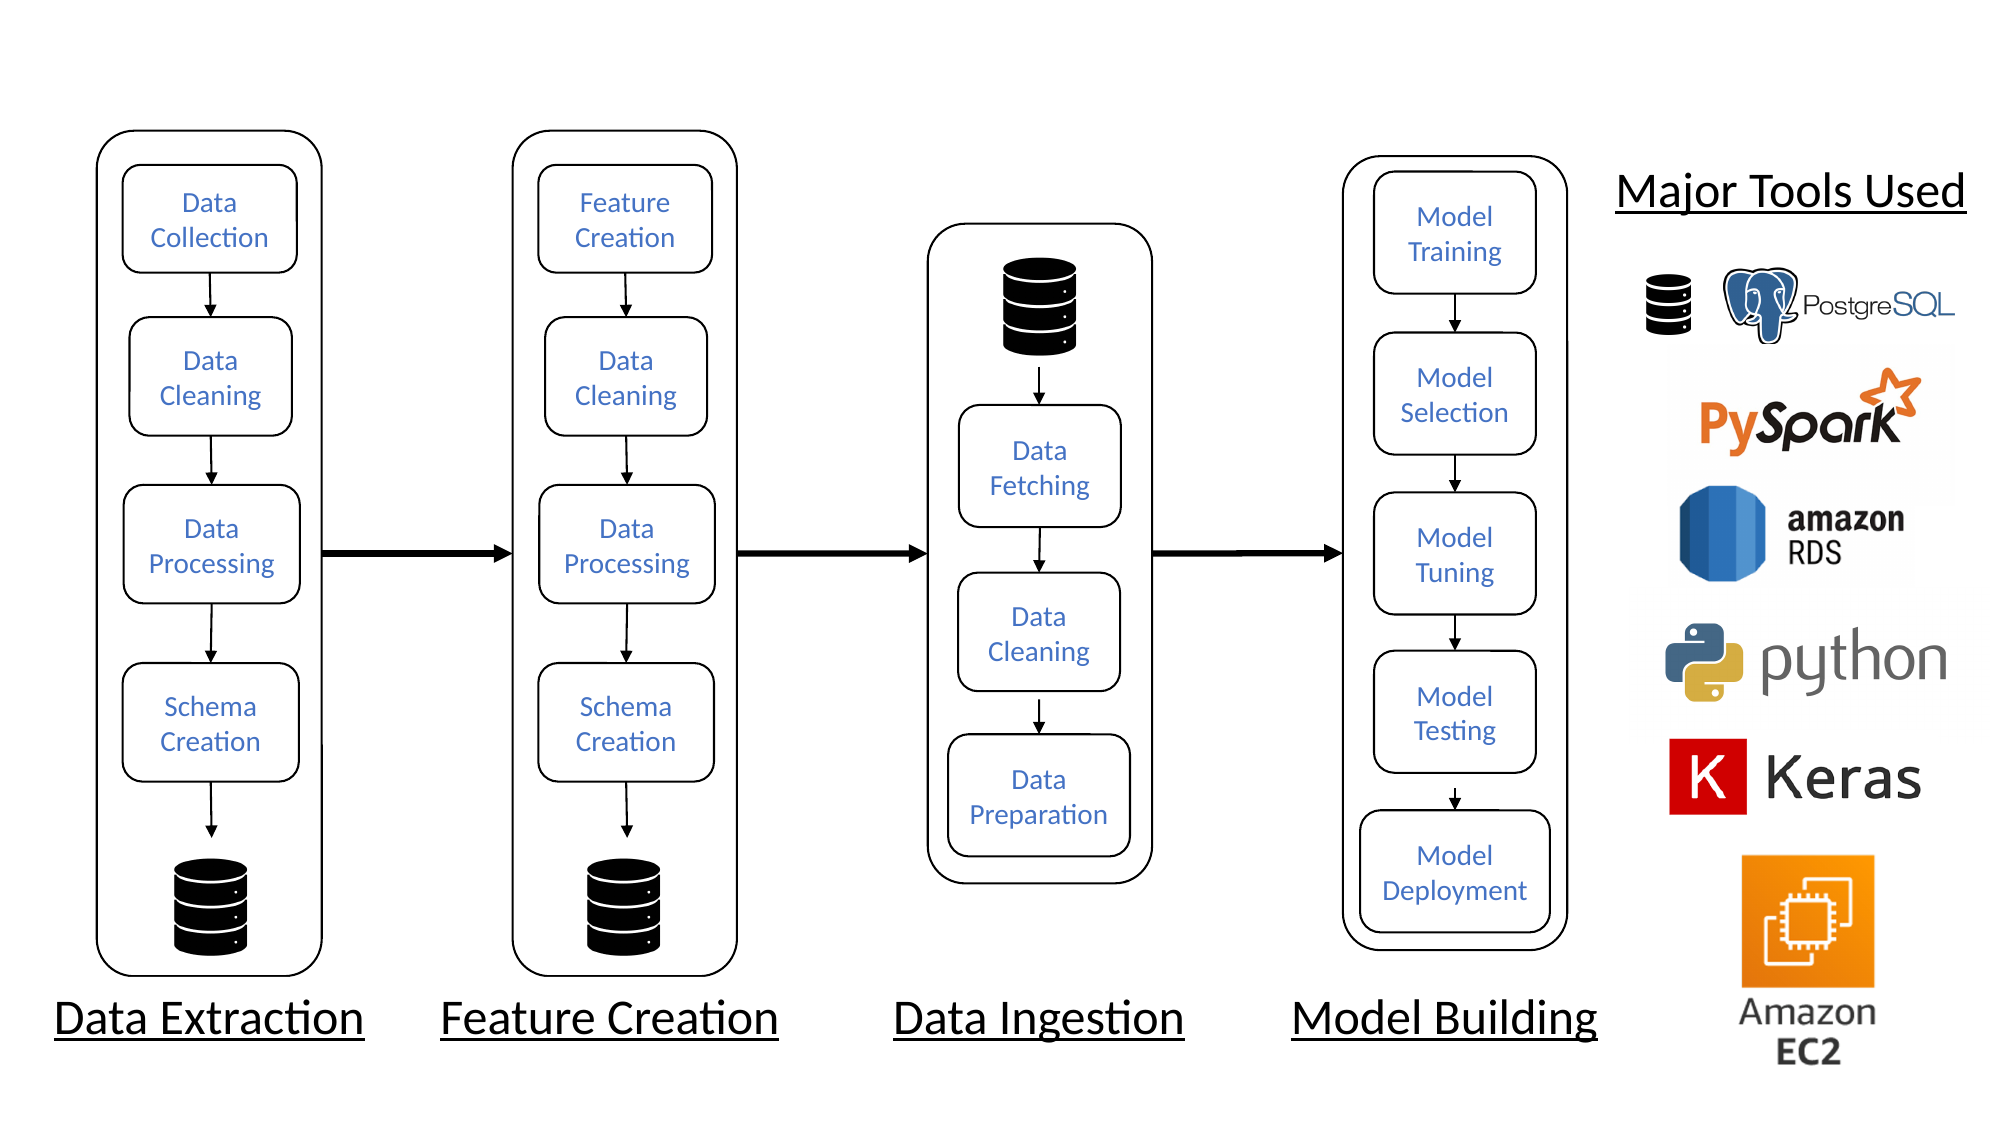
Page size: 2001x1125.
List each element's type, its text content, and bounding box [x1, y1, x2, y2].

picture [1629, 253, 1990, 1081]
text_box Data Extraction [38, 976, 381, 1053]
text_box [927, 223, 1153, 884]
text_box Major Tools Used [1600, 150, 1982, 226]
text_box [512, 130, 737, 977]
text_box Feature Creation [424, 976, 796, 1053]
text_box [96, 130, 322, 977]
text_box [1342, 156, 1568, 951]
text_box Model Building [1275, 976, 1614, 1053]
text_box Data Ingestion [877, 976, 1201, 1053]
picture [1630, 266, 1707, 343]
